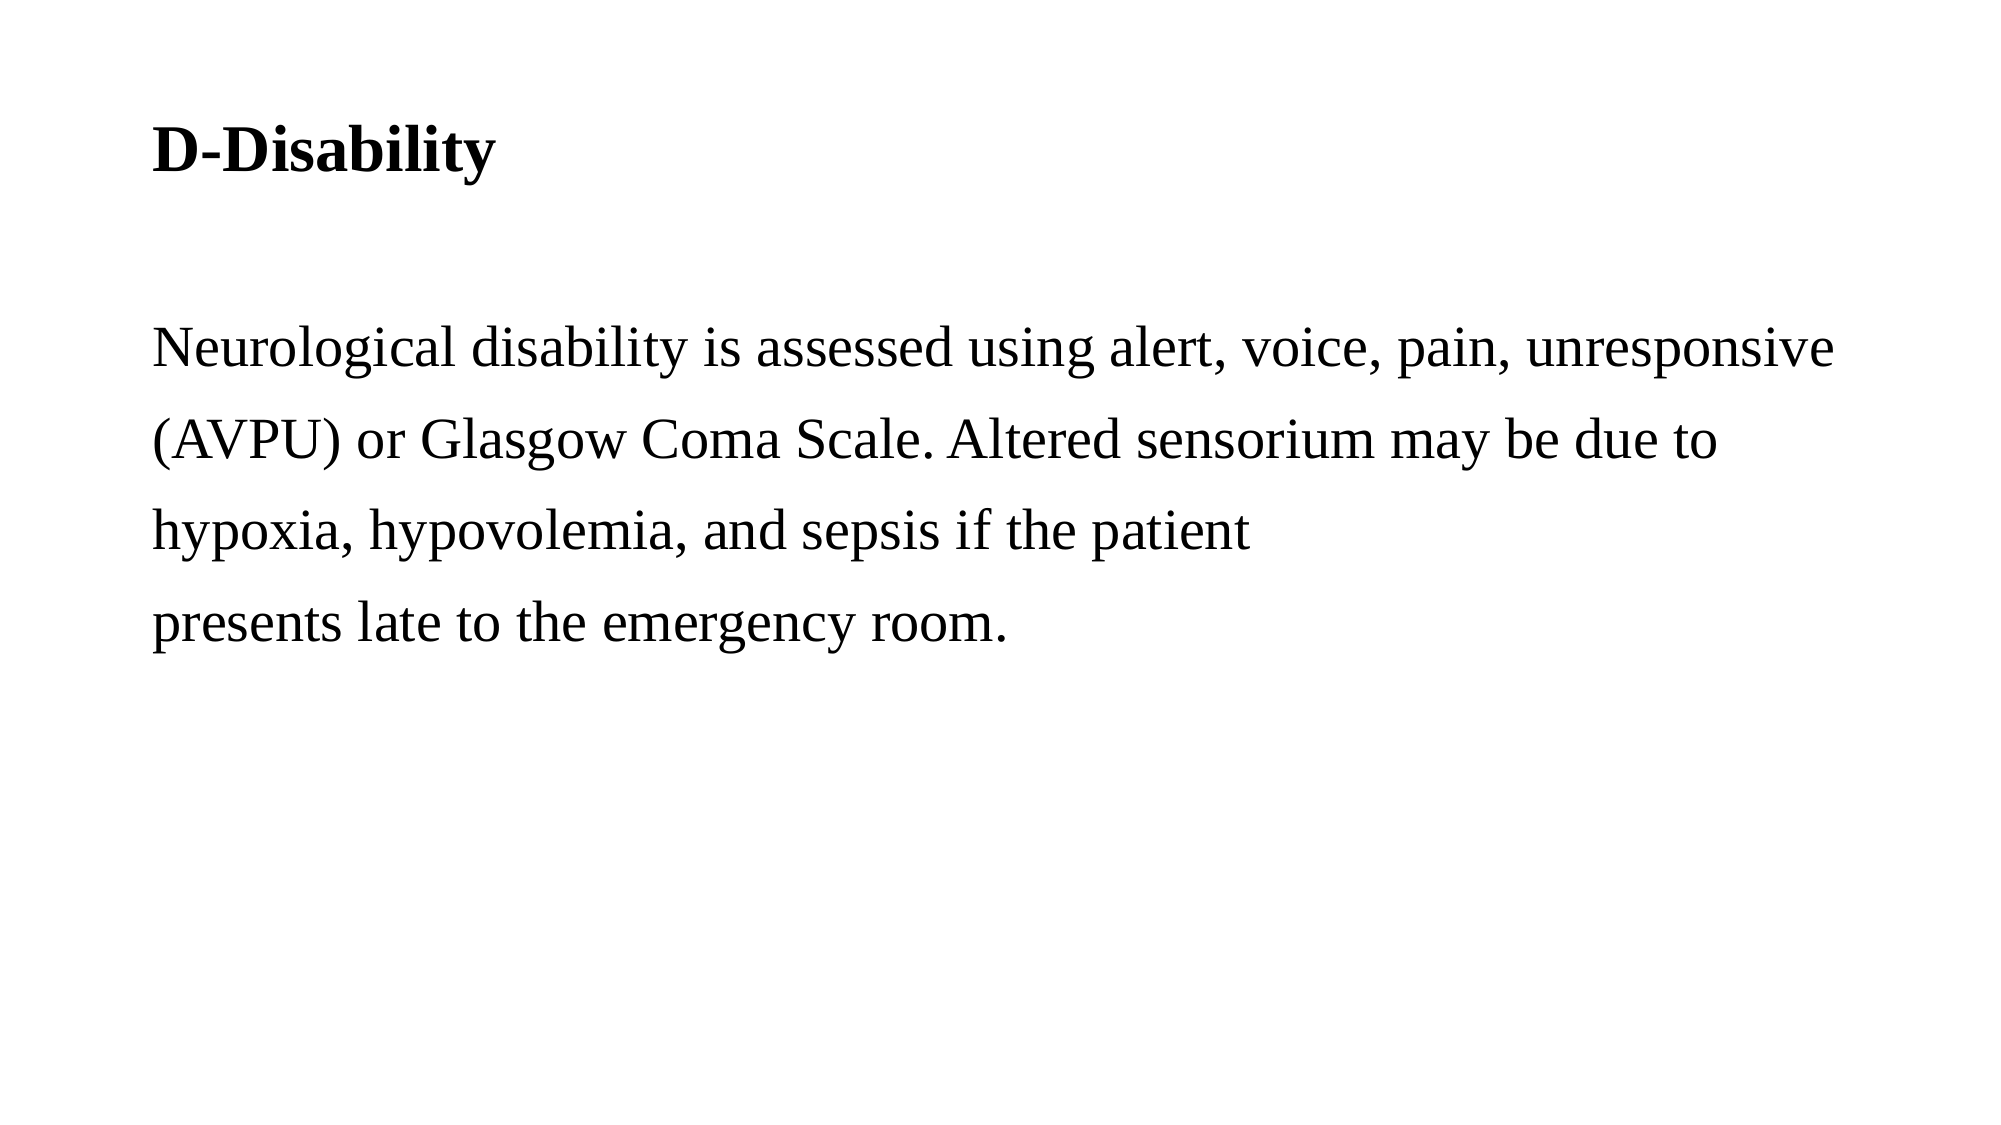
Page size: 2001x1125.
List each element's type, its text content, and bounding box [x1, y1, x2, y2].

list D-Disability Neurological disability is assessed using alert, voice, pain, unresponsive (AVPU) or Glasgow Coma Scale. Altered sensorium may be due to hypoxia, hypovolemia, and sepsis if the patient presents late to the emergency room. [137, 91, 1863, 1014]
